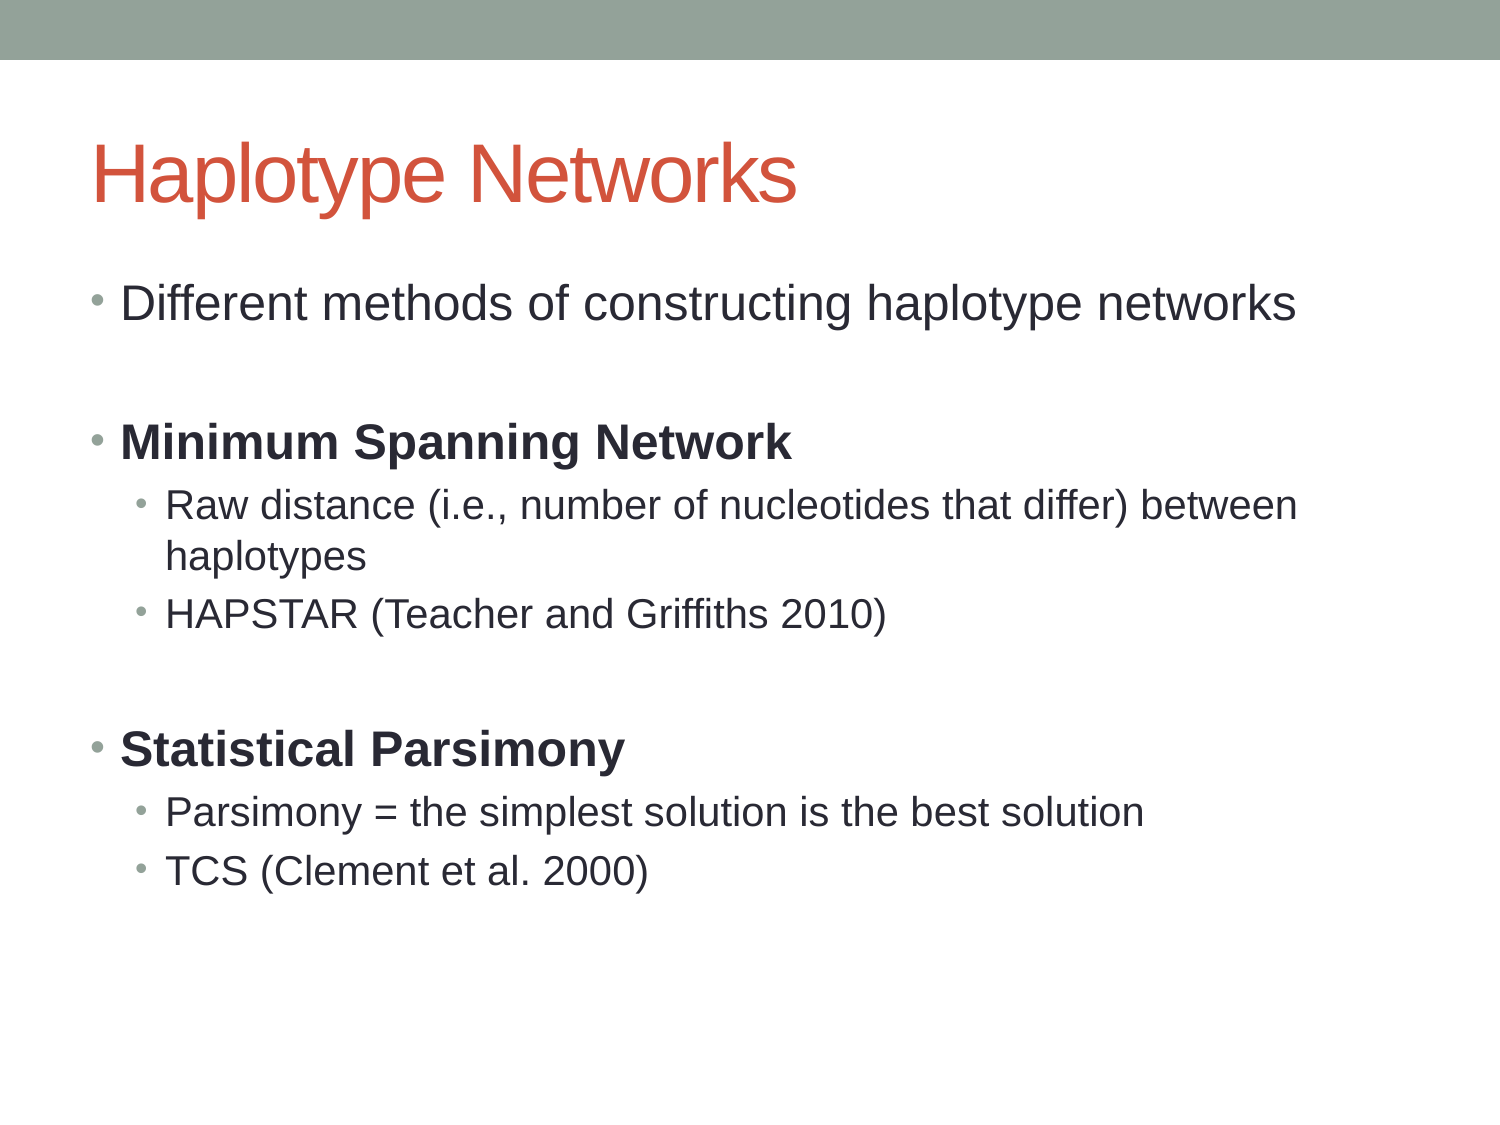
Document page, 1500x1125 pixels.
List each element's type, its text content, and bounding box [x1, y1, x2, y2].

title Haplotype Networks [75, 87, 1425, 250]
list Different methods of constructing haplotype networks Minimum Spanning Network Raw distance (i.e., number of nucleotides that differ) between haplotypes Hapstar (Teacher and Griffiths 2010) Statistical Parsimony Parsimony = the simplest solution is the best solution TCS (Clement et al. 2000) [75, 262, 1425, 1063]
